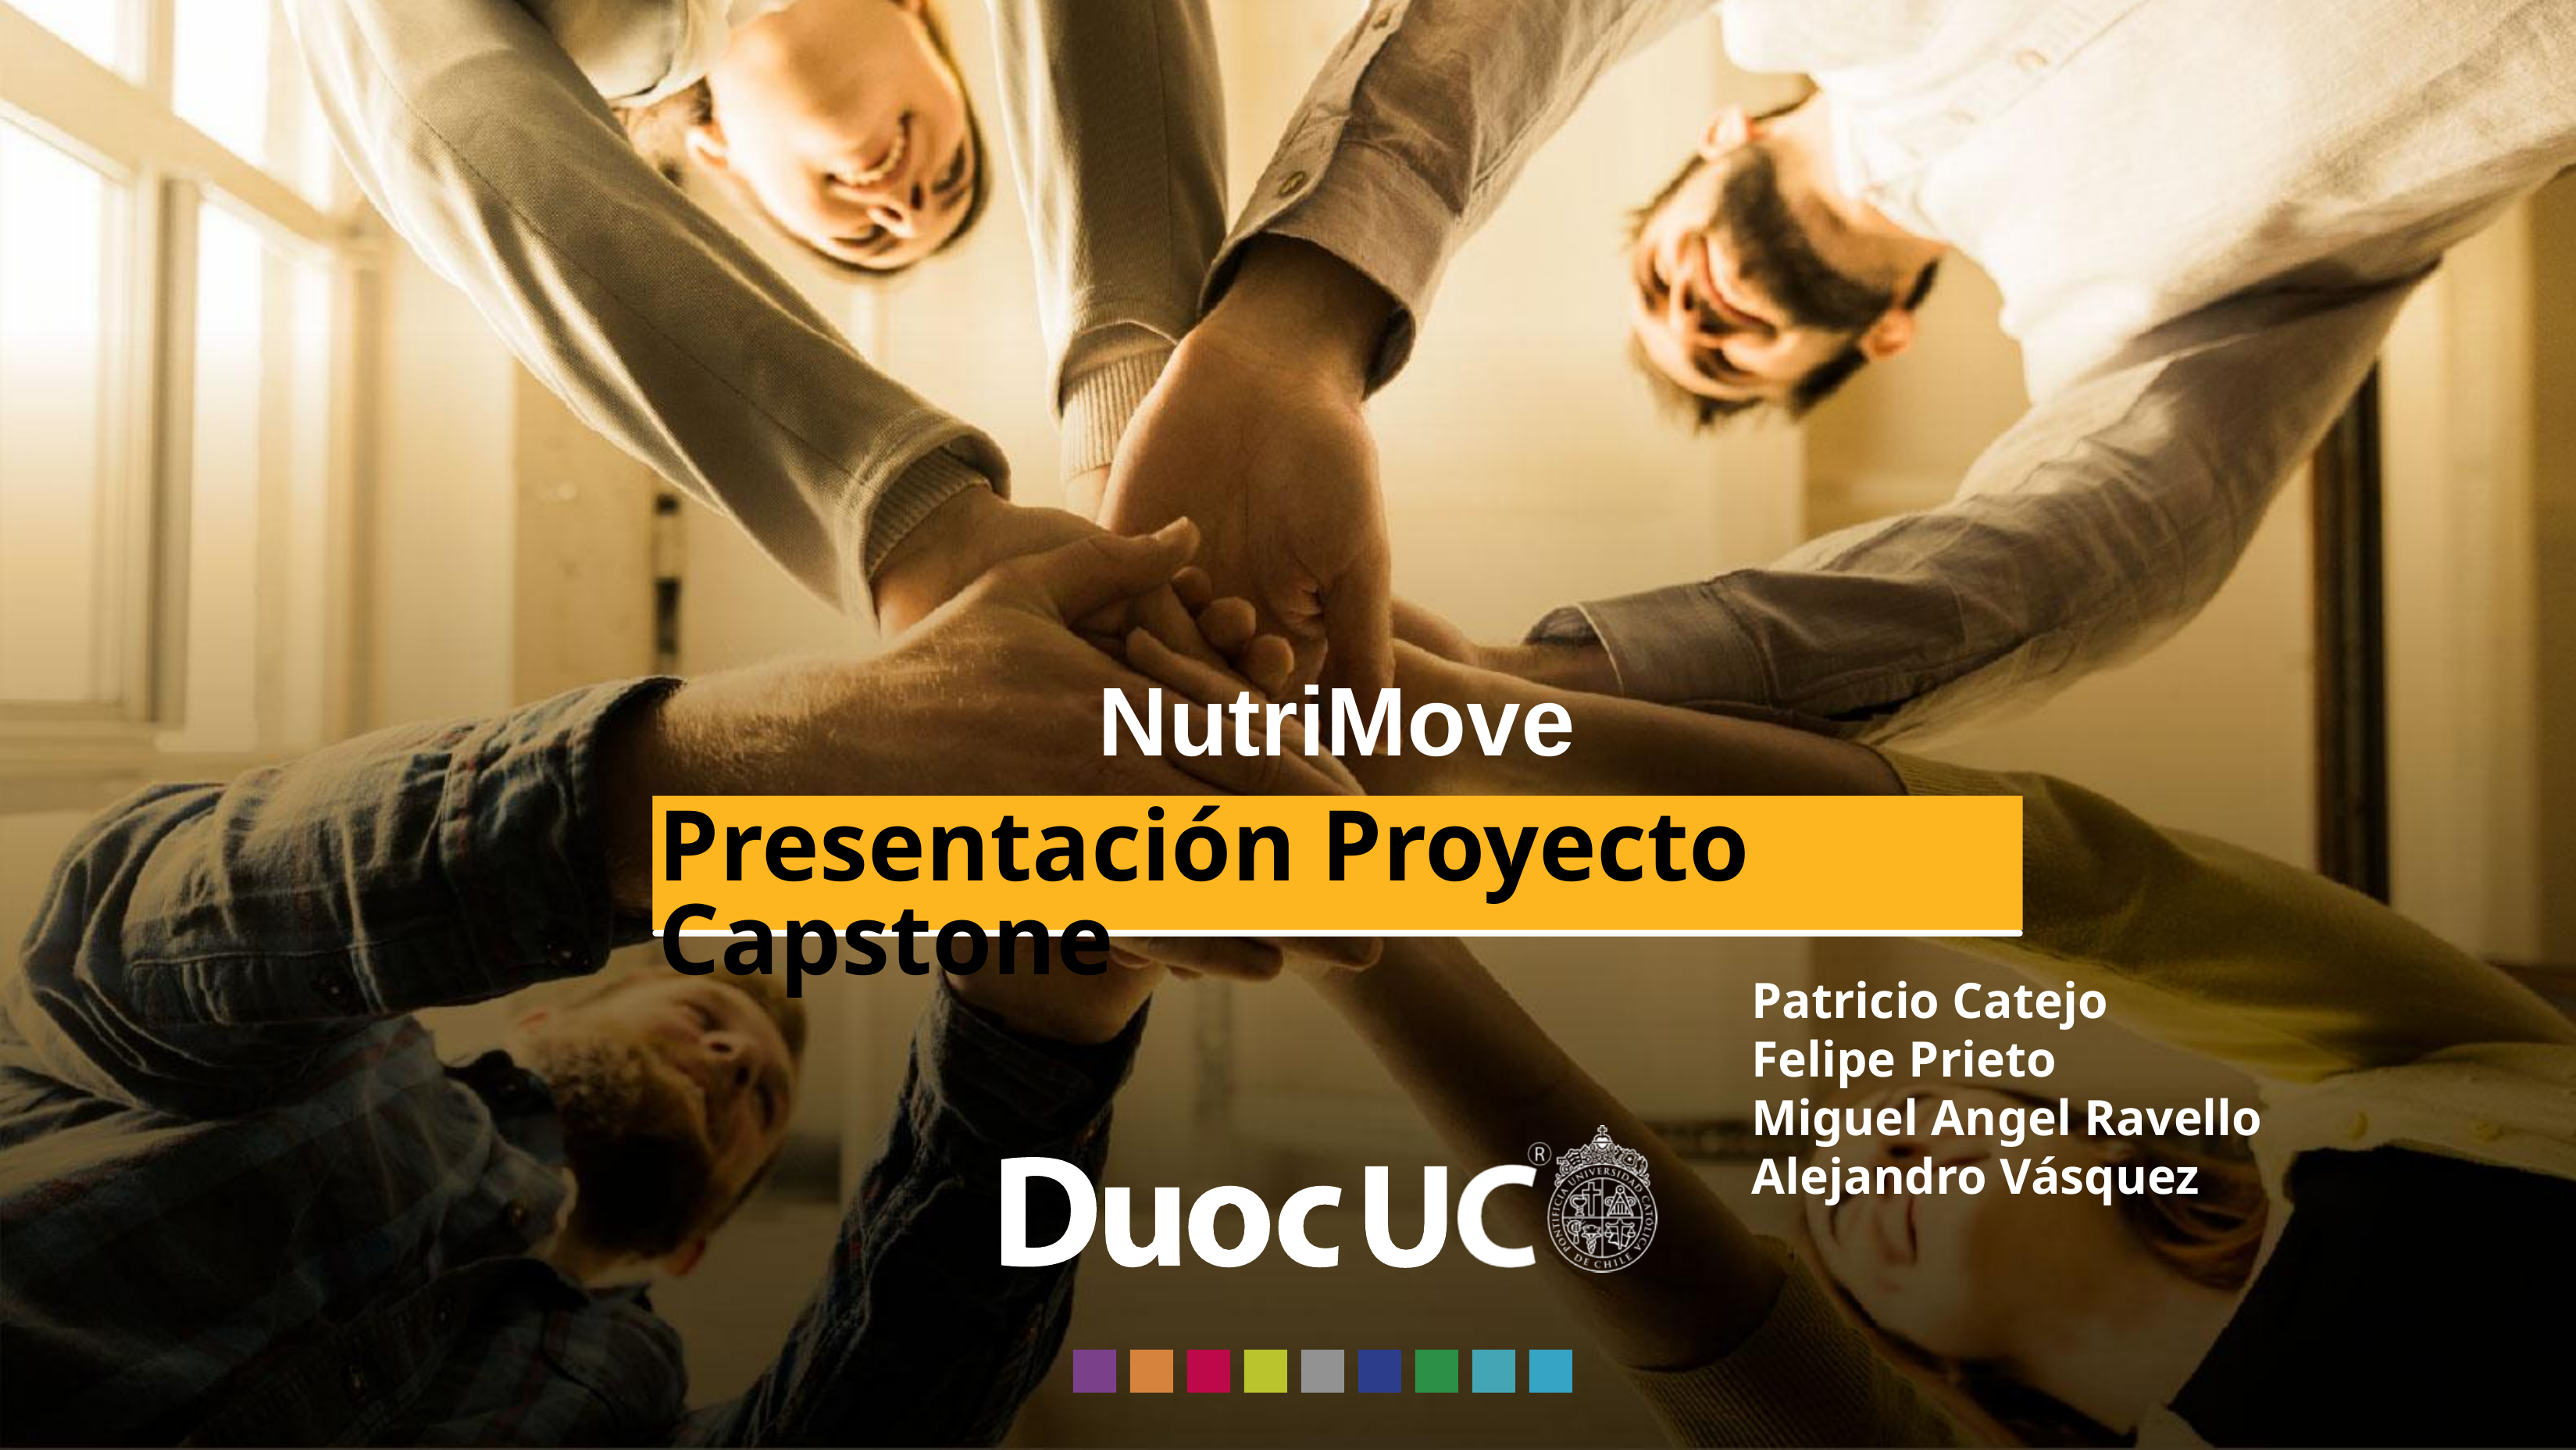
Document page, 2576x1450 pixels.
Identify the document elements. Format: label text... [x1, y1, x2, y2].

picture [0, 0, 2576, 1450]
list NutriMove [604, 658, 2069, 1450]
list Patricio Catejo Felipe Prieto Miguel Angel Ravello Alejandro Vásquez [1751, 969, 2542, 1450]
